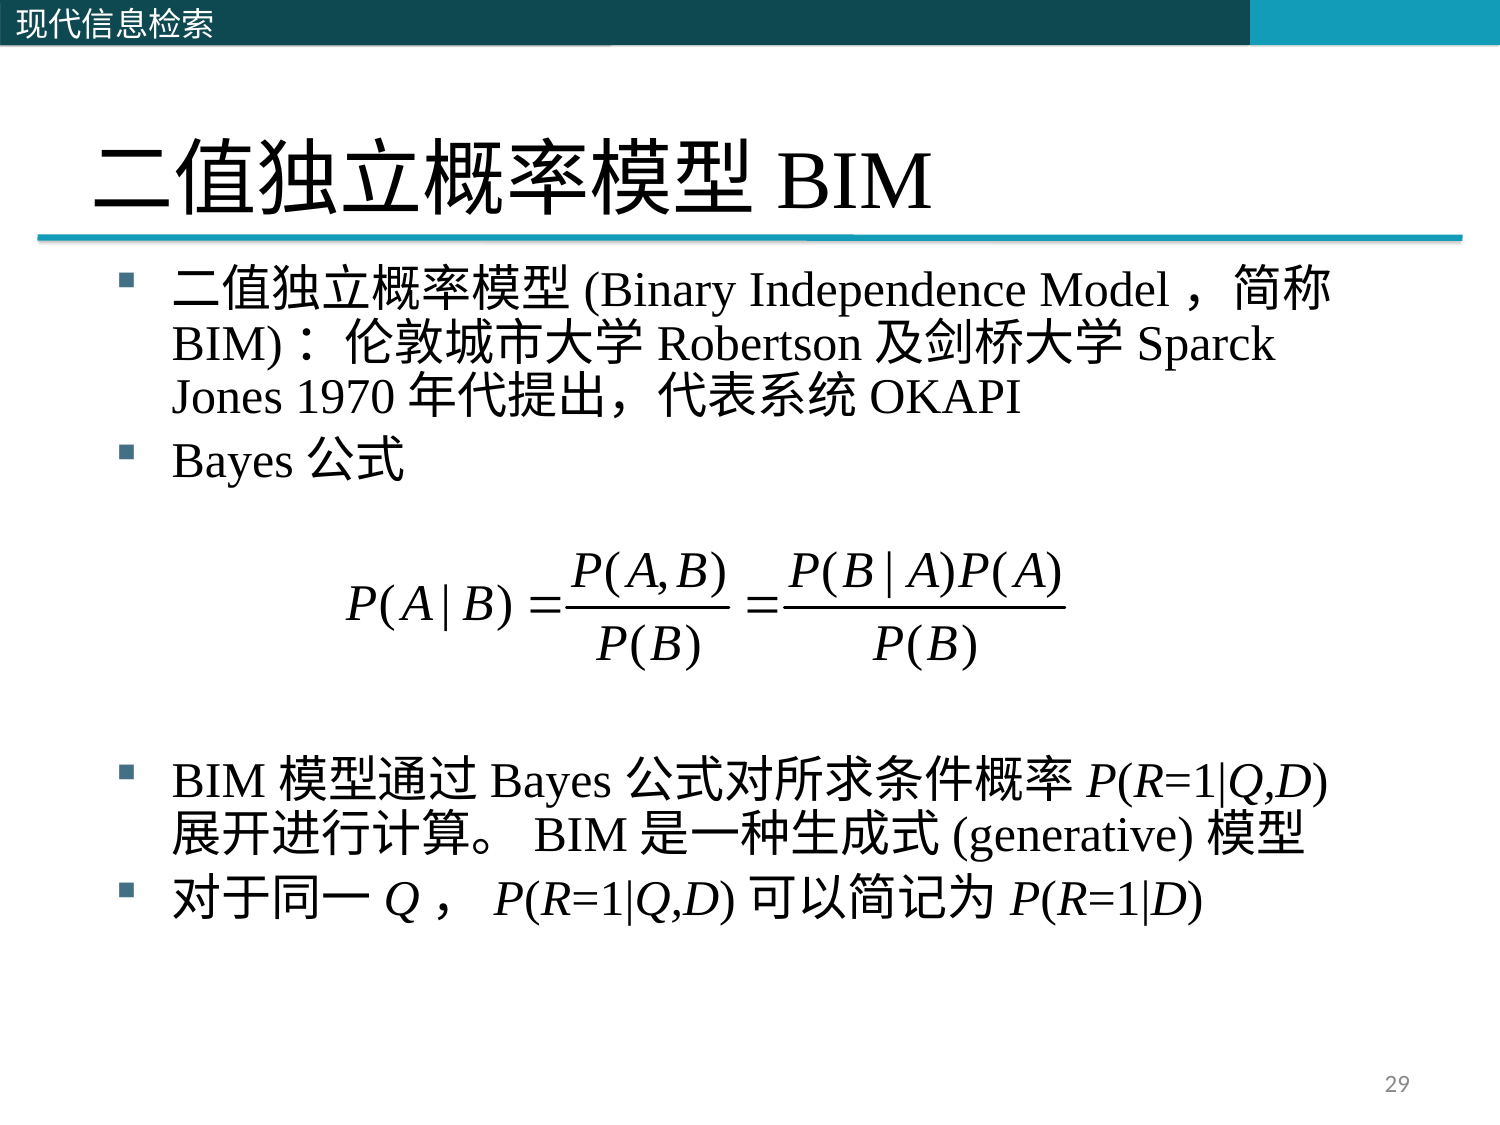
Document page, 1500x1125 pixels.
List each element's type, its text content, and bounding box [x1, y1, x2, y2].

list 二值独立概率模型(Binary Independence Model，简称BIM)：伦敦城市大学Robertson及剑桥大学Sparck Jones 1970年代提出，代表系统OKAPI Bayes公式 BIM模型通过Bayes公式对所求条件概率P(R=1|Q,D)展开进行计算。BIM是一种生成式(generative)模型 对于同一Q，P(R=1|Q,D)可以简记为P(R=1|D) [100, 255, 1389, 1012]
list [336, 538, 1076, 681]
title 二值独立概率模型BIM [74, 44, 1426, 233]
slide_number 29 [1074, 1062, 1425, 1103]
